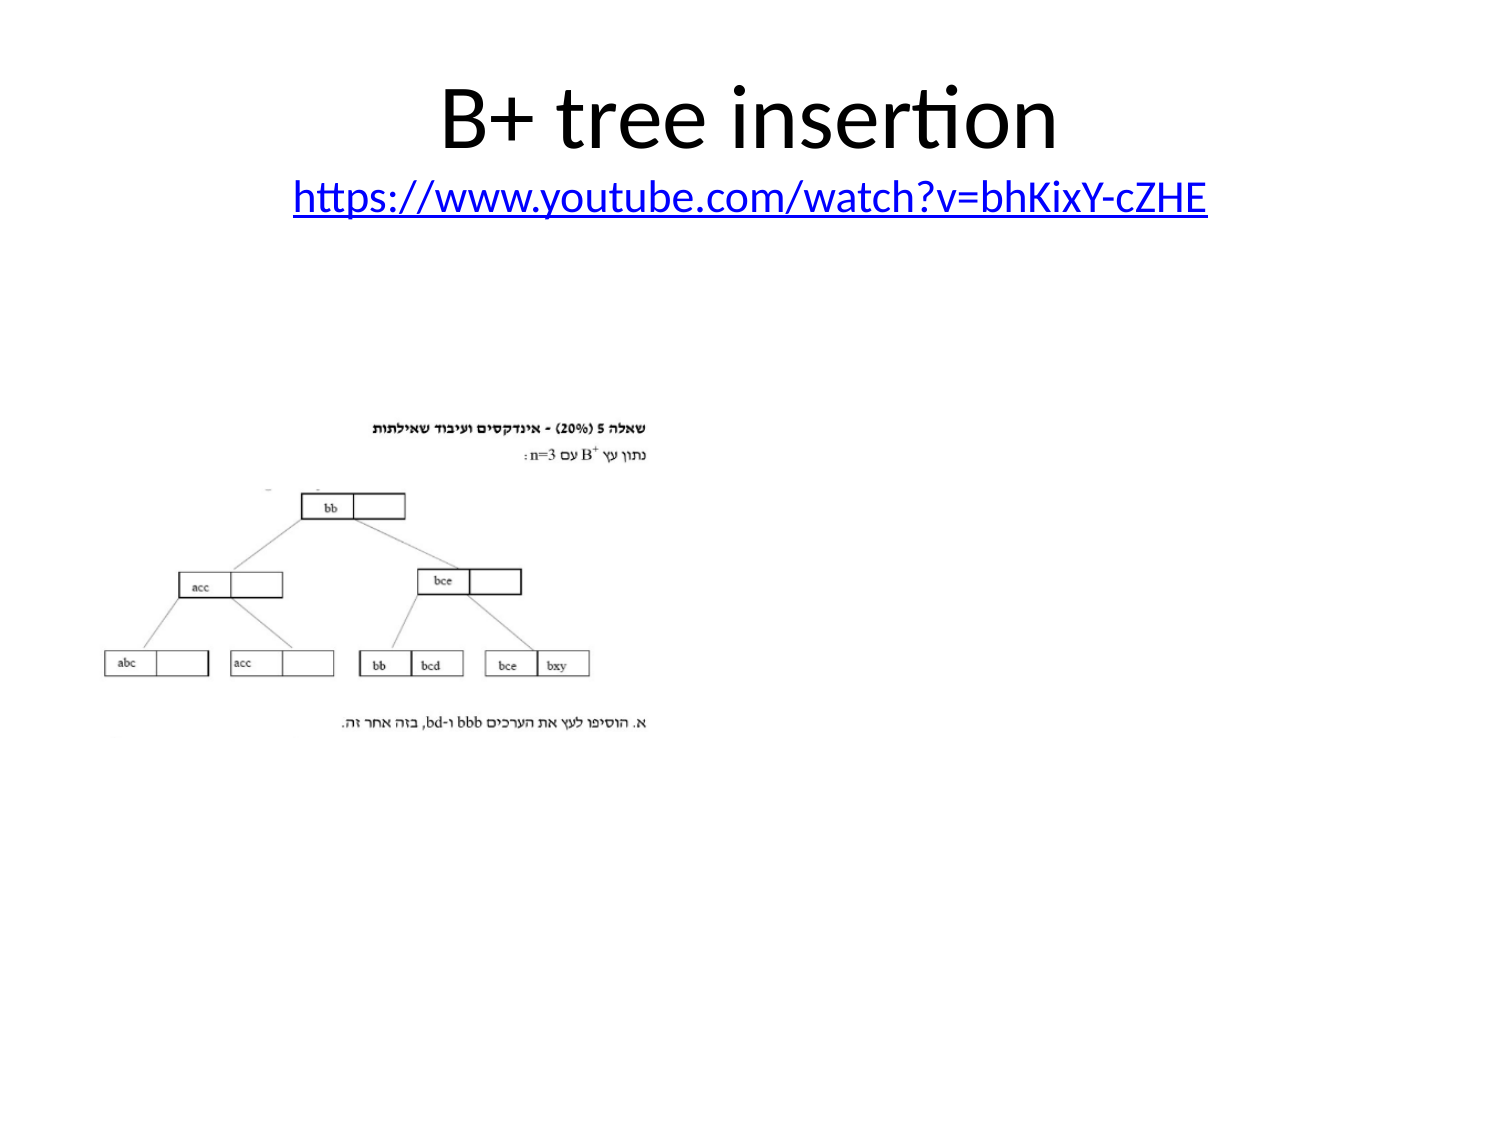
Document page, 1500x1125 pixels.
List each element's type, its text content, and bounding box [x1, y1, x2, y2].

title B+ tree insertion https://www.youtube.com/watch?v=bhKixY-cZHE [75, 45, 1425, 233]
picture [49, 387, 666, 738]
